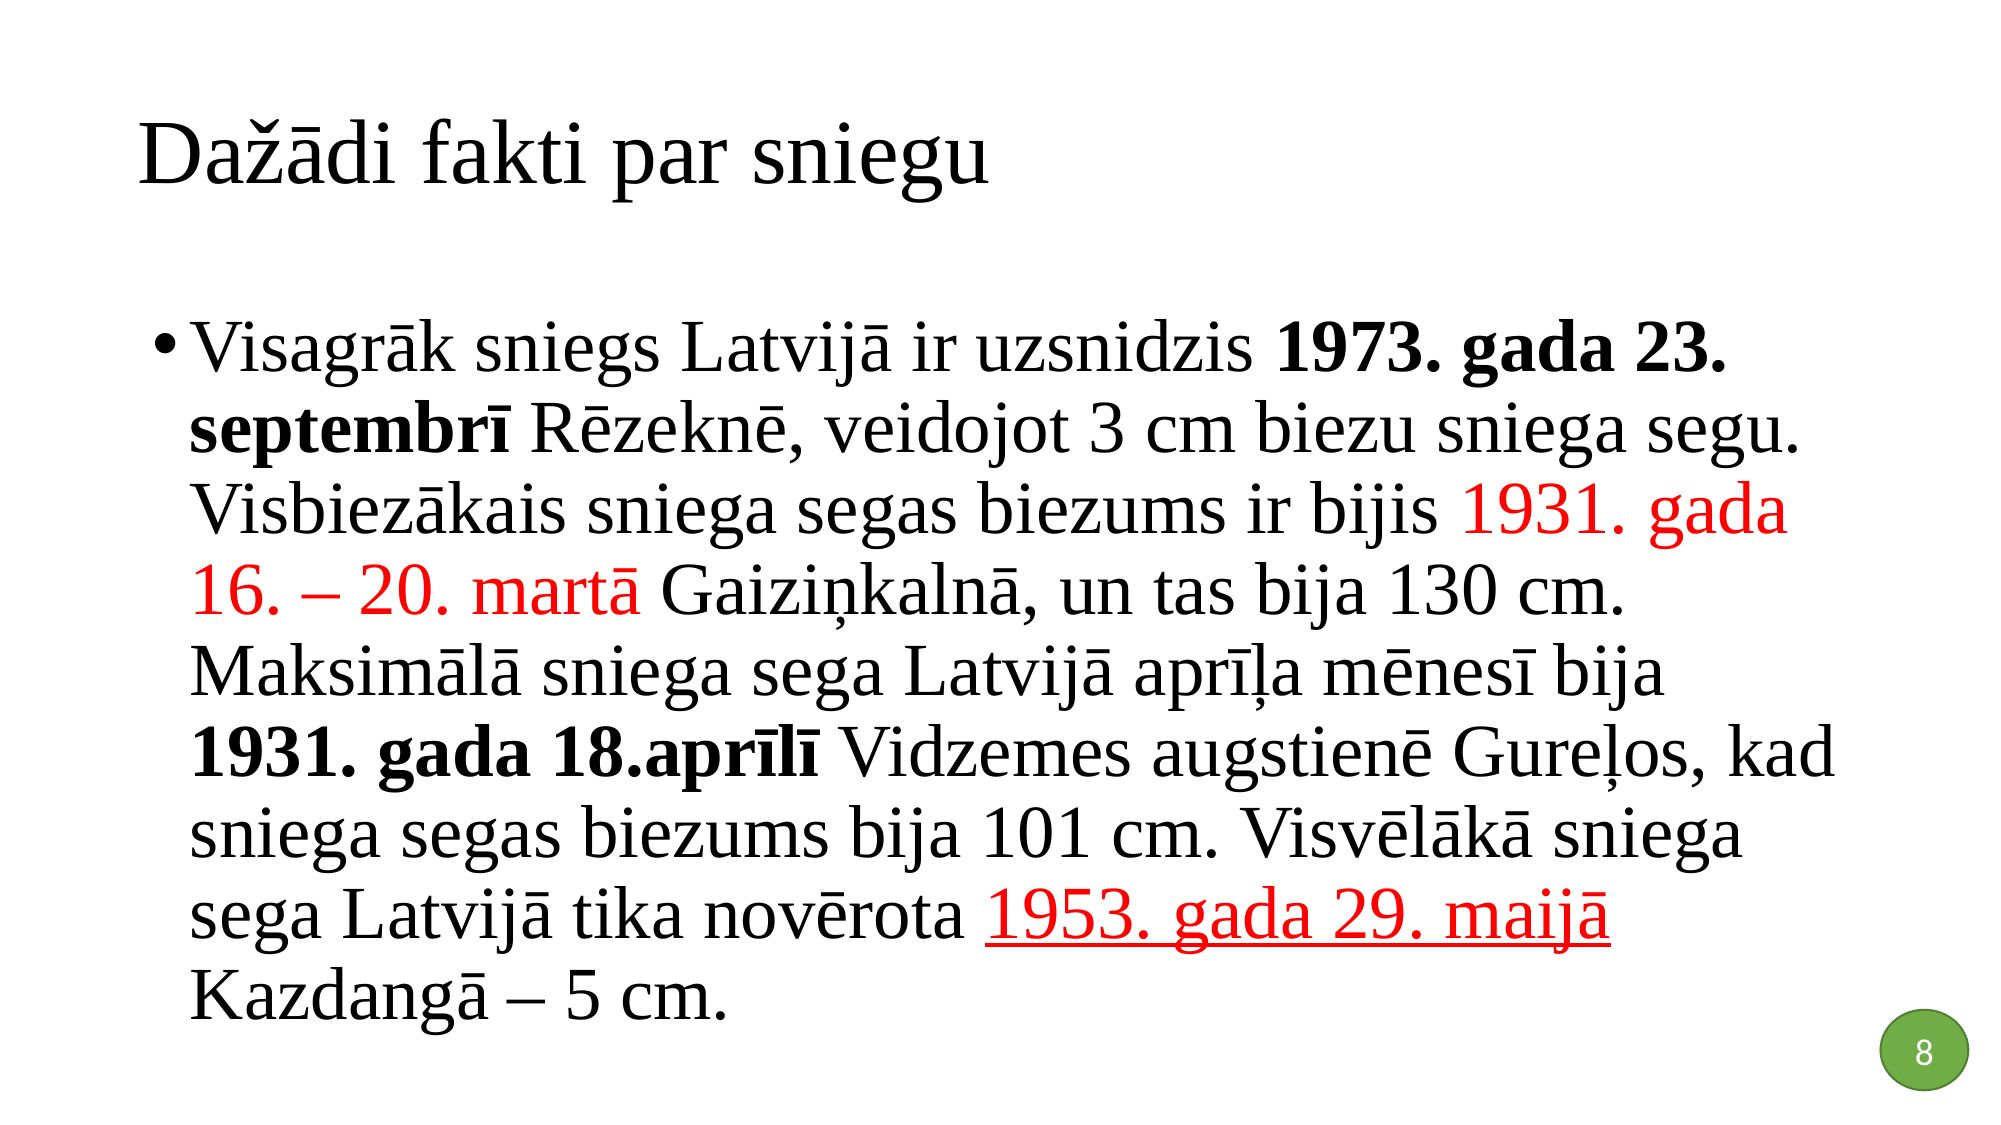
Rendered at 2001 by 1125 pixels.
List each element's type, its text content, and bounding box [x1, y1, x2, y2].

title Dažādi fakti par sniegu [122, 45, 1848, 263]
list Visagrāk sniegs Latvijā ir uzsnidzis 1973. gada 23. septembrī Rēzeknē, veidojot 3 cm biezu sniega segu. Visbiezākais sniega segas biezums ir bijis 1931. gada 16. – 20. martā Gaiziņkalnā, un tas bija 130 cm. Maksimālā sniega sega Latvijā aprīļa mēnesī bija 1931. gada 18.aprīlī Vidzemes augstienē Gureļos, kad sniega segas biezums bija 101 cm. Visvēlākā sniega sega Latvijā tika novērota 1953. gada 29. maijā Kazdangā – 5 cm. [137, 299, 1863, 1014]
text_box 8 [1879, 1008, 1970, 1092]
